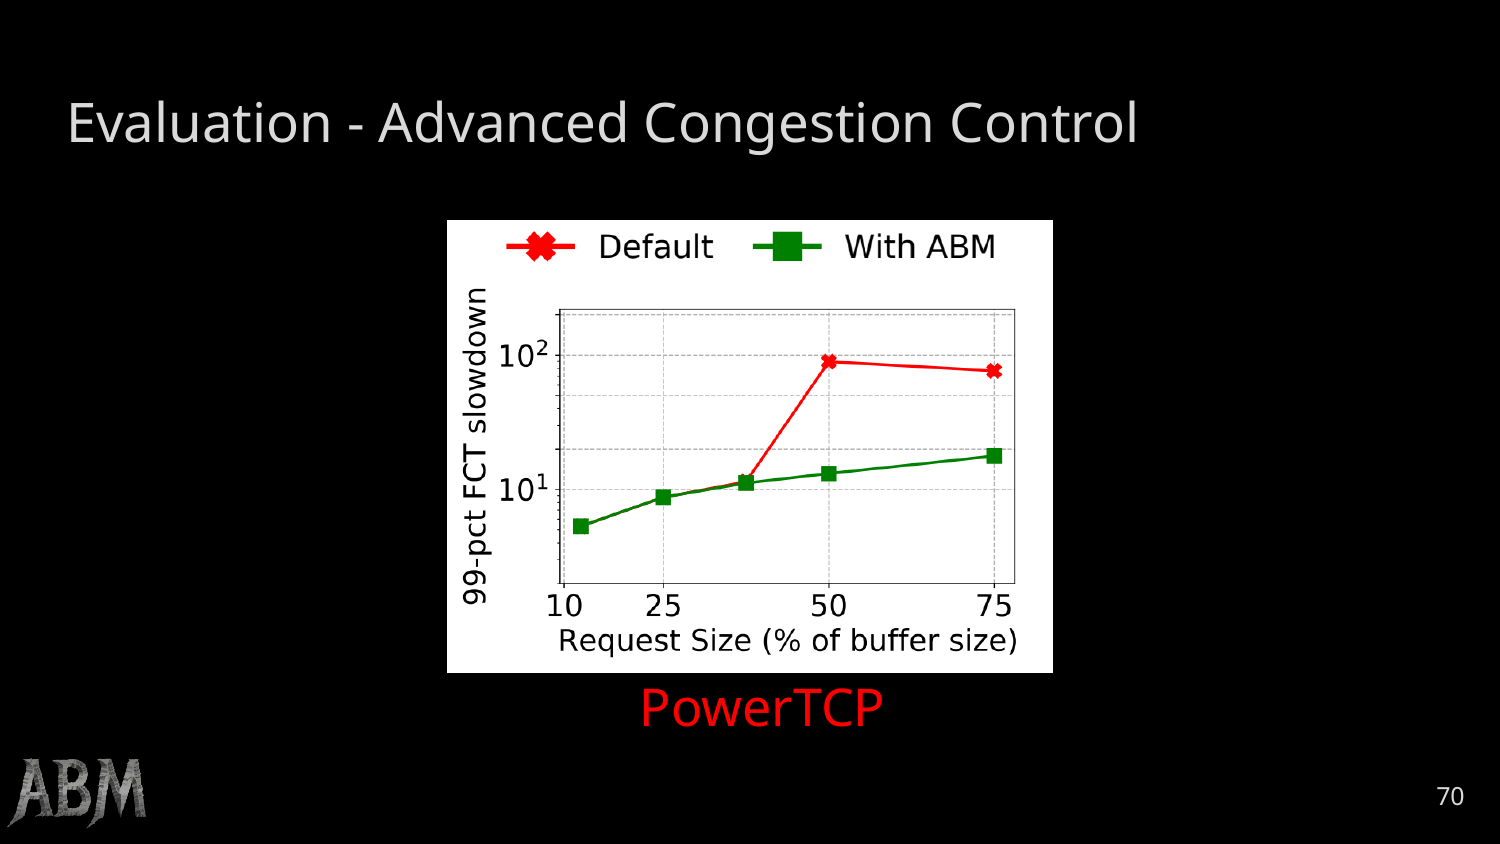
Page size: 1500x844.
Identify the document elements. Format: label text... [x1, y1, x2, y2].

picture [0, 734, 154, 844]
picture [446, 220, 1054, 674]
slide_number ‹#› [1389, 764, 1480, 830]
title Evaluation - Advanced Congestion Control [51, 72, 1449, 167]
text_box PowerTCP [537, 680, 989, 748]
